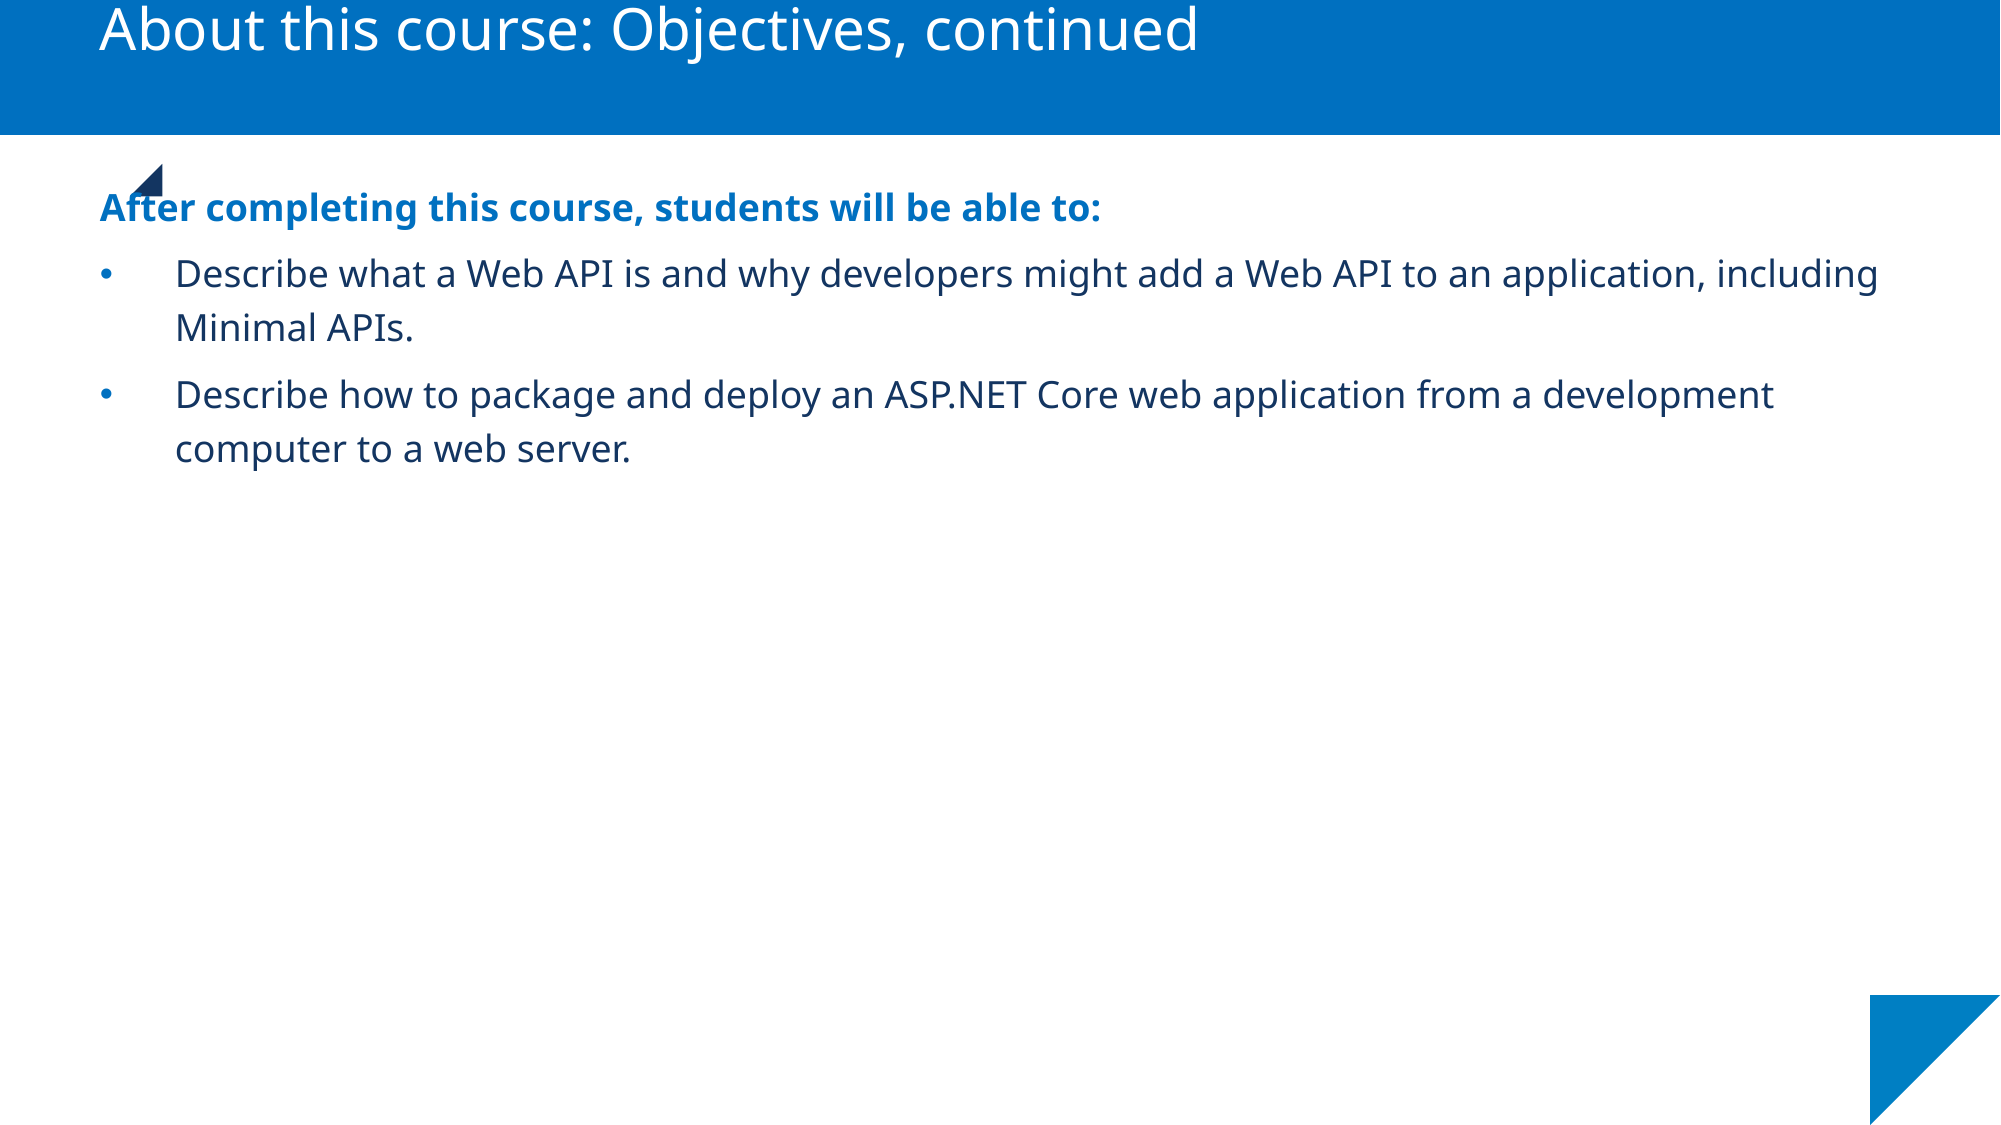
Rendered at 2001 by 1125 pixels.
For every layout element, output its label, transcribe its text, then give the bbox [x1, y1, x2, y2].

list After completing this course, students will be able to: Describe what a Web API is and why developers might add a Web API to an application, including Minimal APIs. Describe how to package and deploy an ASP.NET Core web application from a development computer to a web server. [99, 174, 1900, 1013]
title About this course: Objectives, continued [99, 0, 1900, 135]
